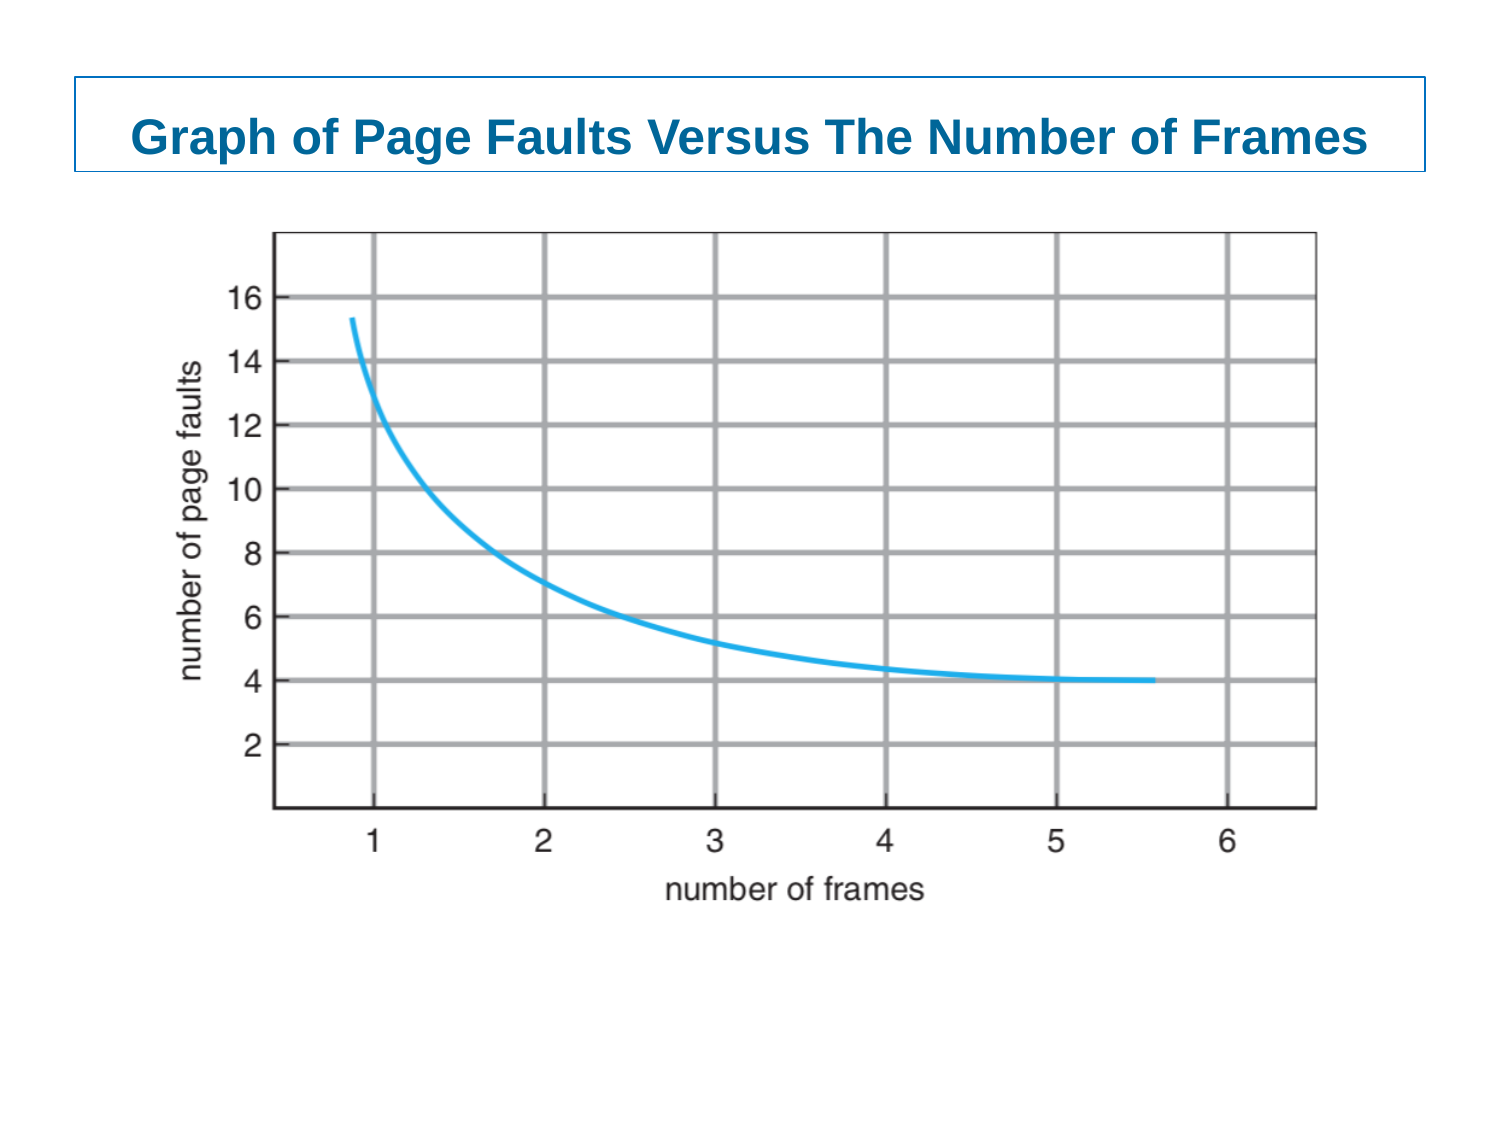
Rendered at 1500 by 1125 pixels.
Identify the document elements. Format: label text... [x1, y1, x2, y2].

picture [94, 185, 1406, 940]
title Graph of Page Faults Versus The Number of Frames [75, 77, 1425, 172]
